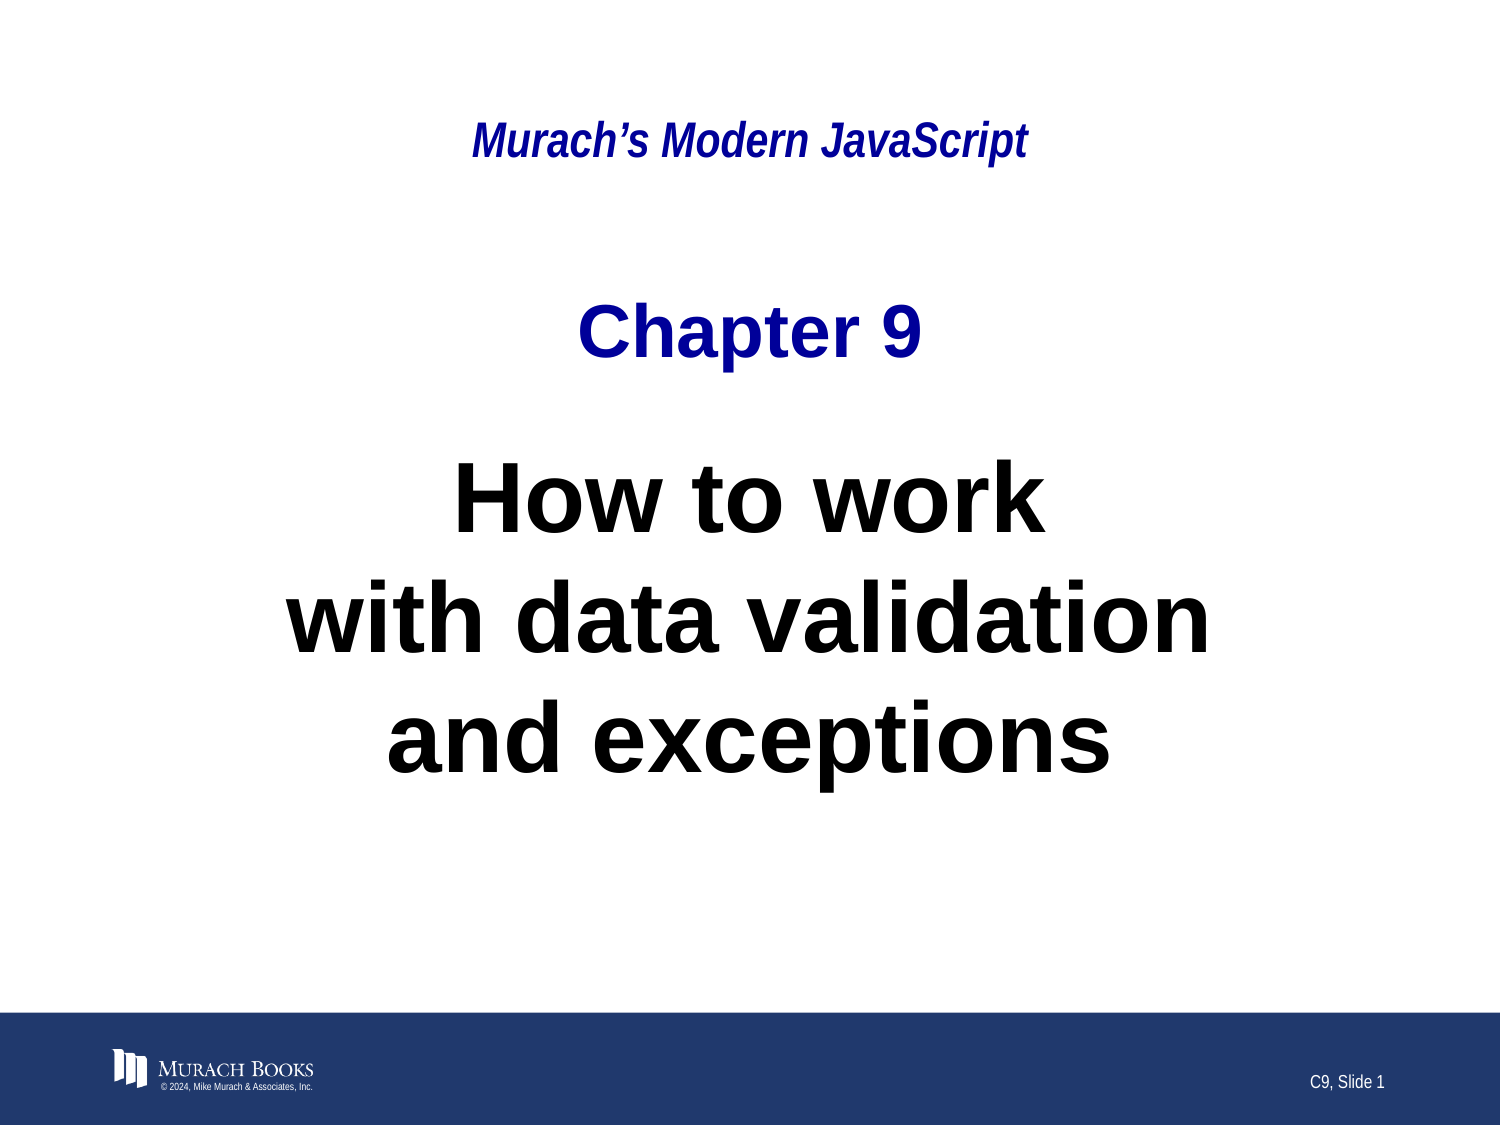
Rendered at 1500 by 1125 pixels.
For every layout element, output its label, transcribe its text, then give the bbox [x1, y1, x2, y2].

list How to work with data validation and exceptions [150, 425, 1350, 575]
footer © 2024, Mike Murach & Associates, Inc. [12, 1025, 463, 1100]
title Murach’s Modern JavaScript [112, 99, 1388, 175]
list Chapter 9 [312, 275, 1188, 375]
slide_number C9, Slide 1 [1087, 1025, 1400, 1100]
